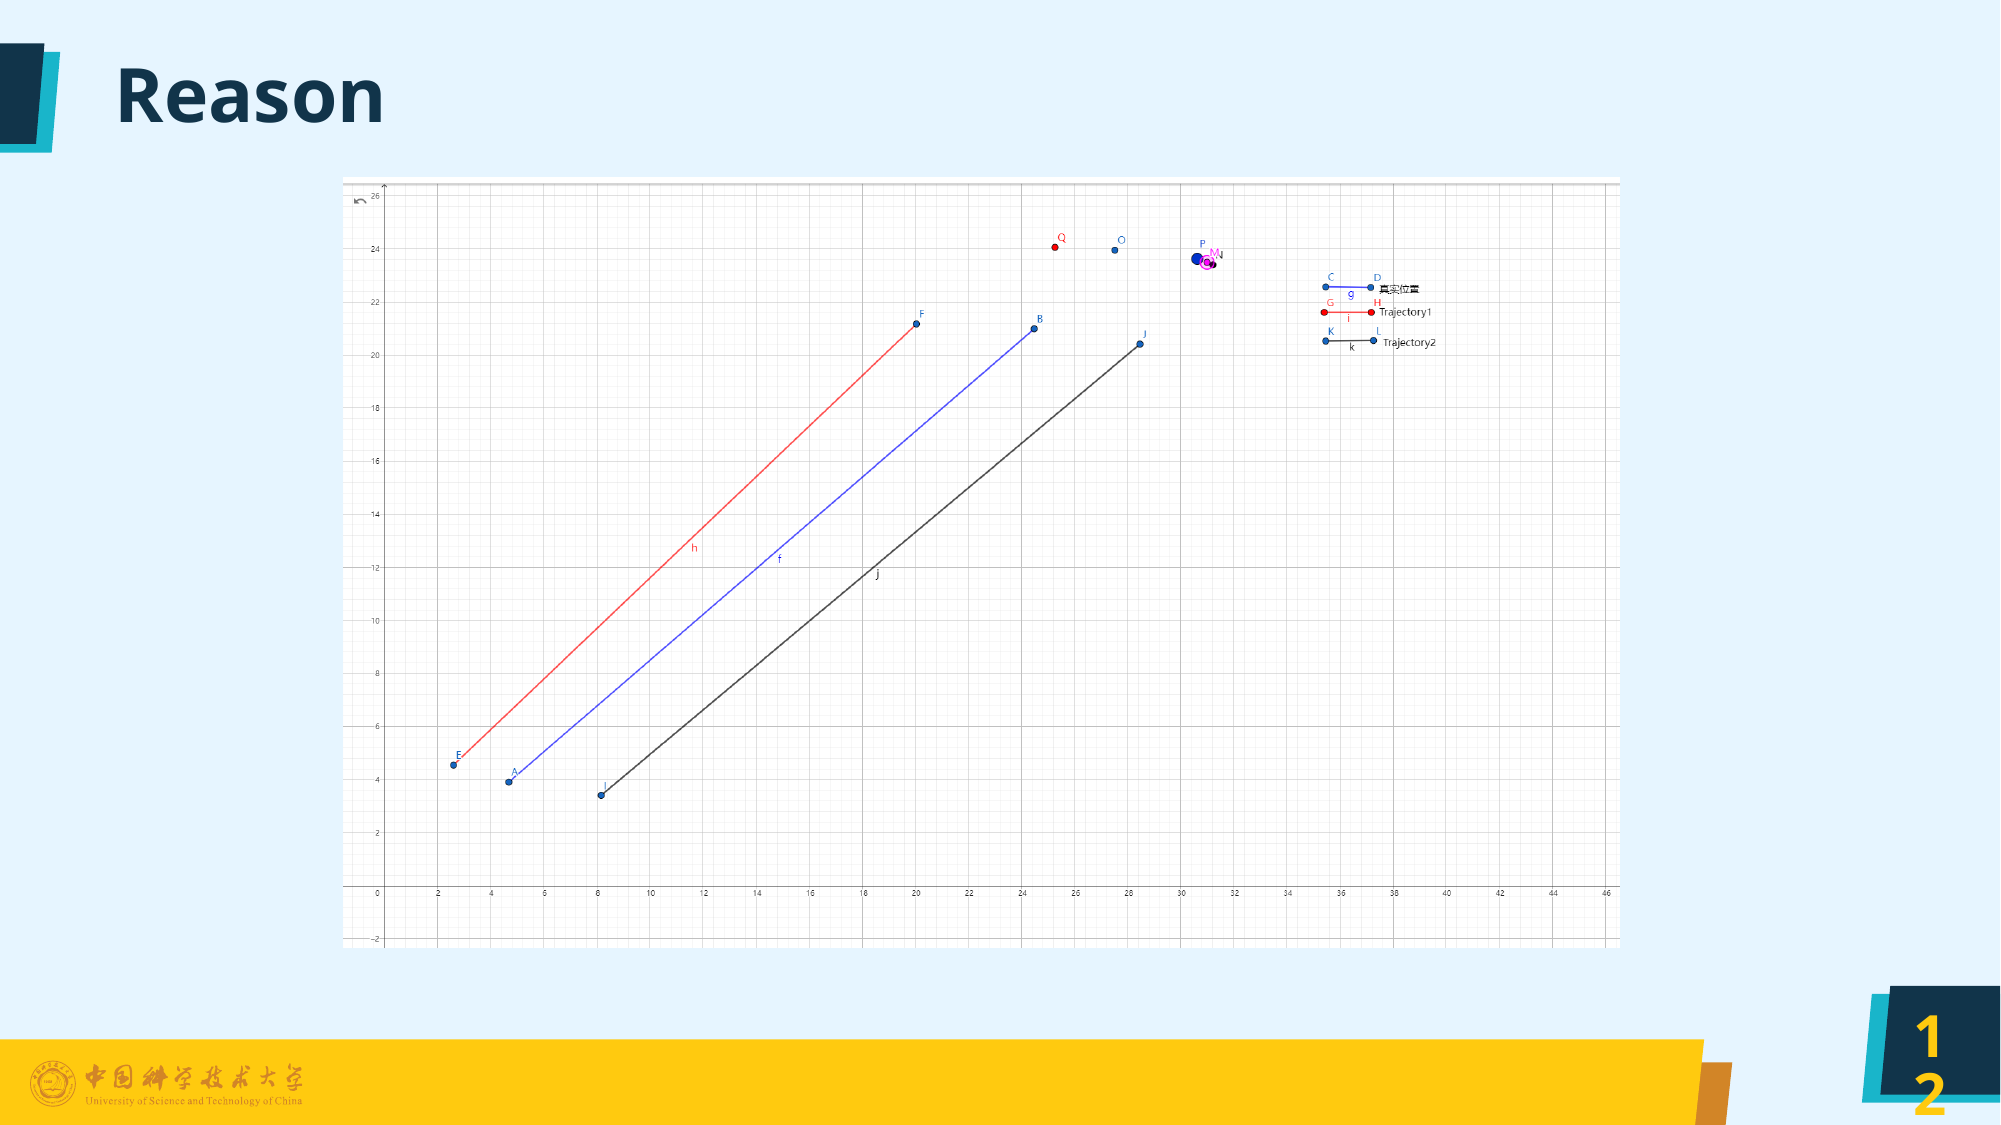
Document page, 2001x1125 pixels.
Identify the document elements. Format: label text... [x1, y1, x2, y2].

title Reason [99, 43, 1863, 153]
slide_number 12 [1898, 993, 1989, 1084]
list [343, 177, 1620, 948]
